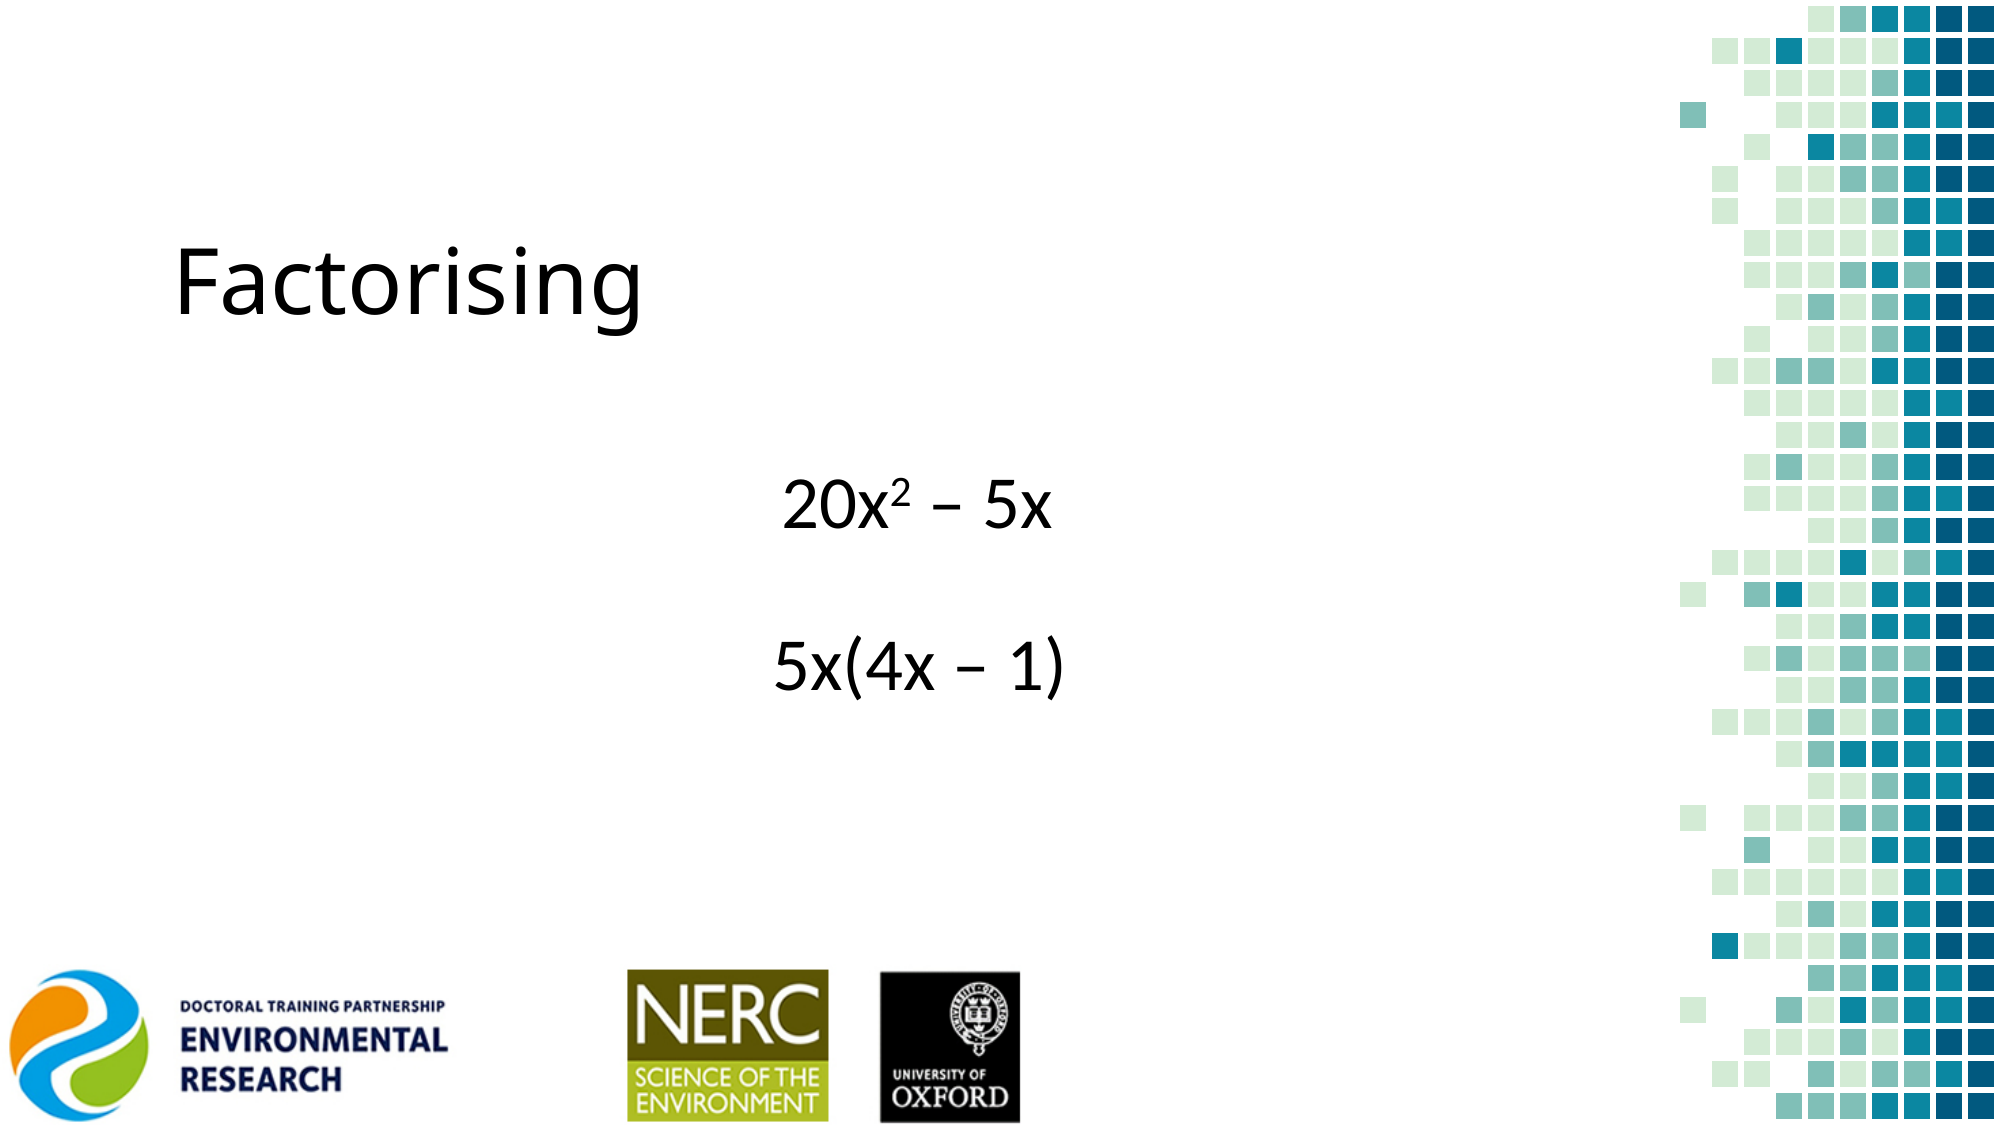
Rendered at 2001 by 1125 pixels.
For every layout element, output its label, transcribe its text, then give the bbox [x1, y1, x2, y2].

title Factorising [157, 161, 1636, 350]
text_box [0, 964, 1676, 1125]
list 20x2 – 5x 5x(4x – 1) [157, 379, 1636, 964]
